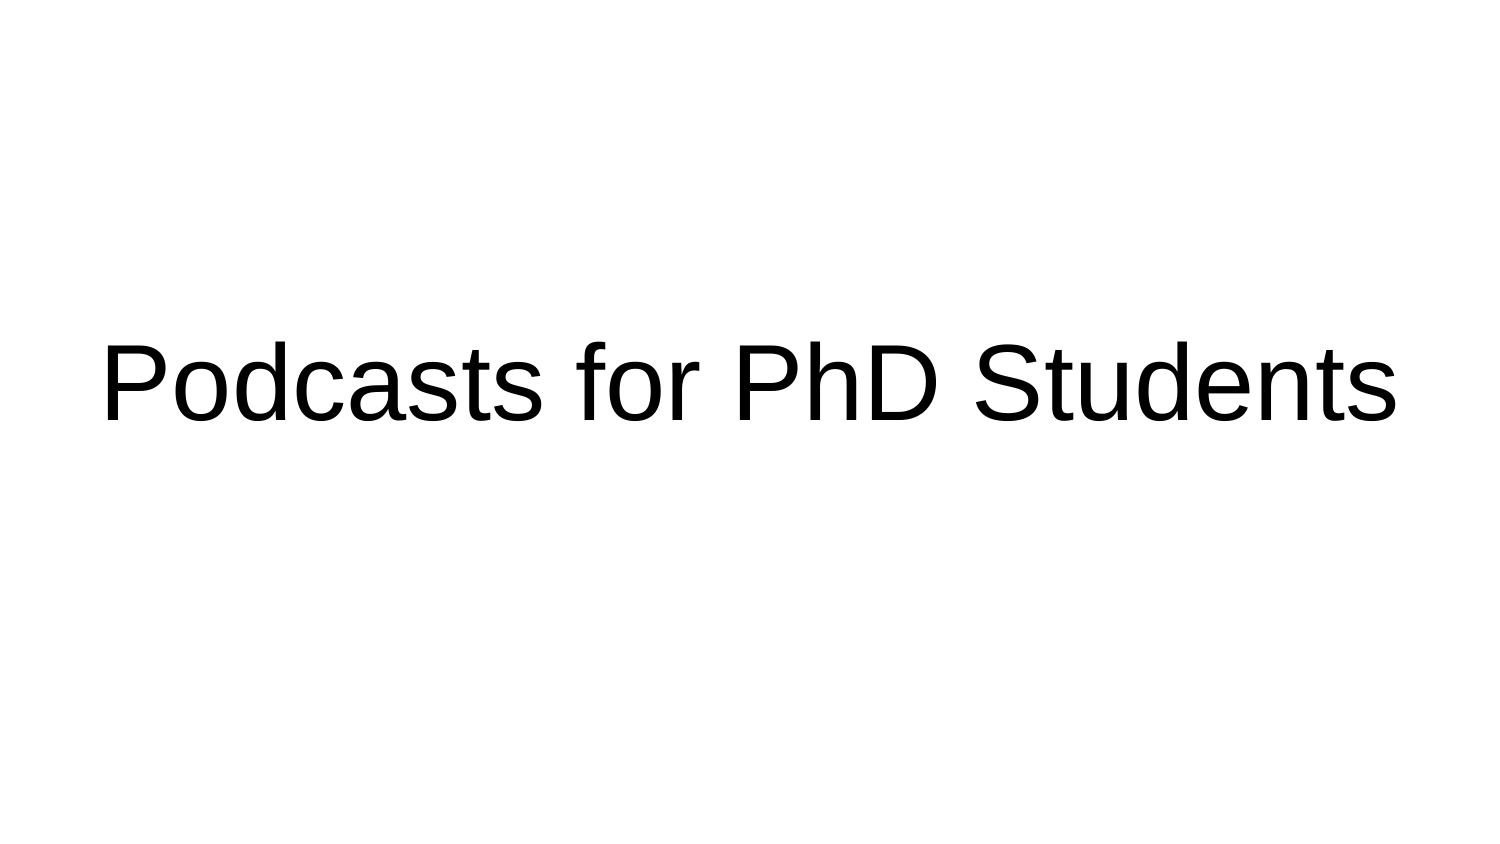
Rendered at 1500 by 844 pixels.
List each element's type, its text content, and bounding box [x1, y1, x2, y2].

title Podcasts for PhD Students [51, 122, 1449, 459]
